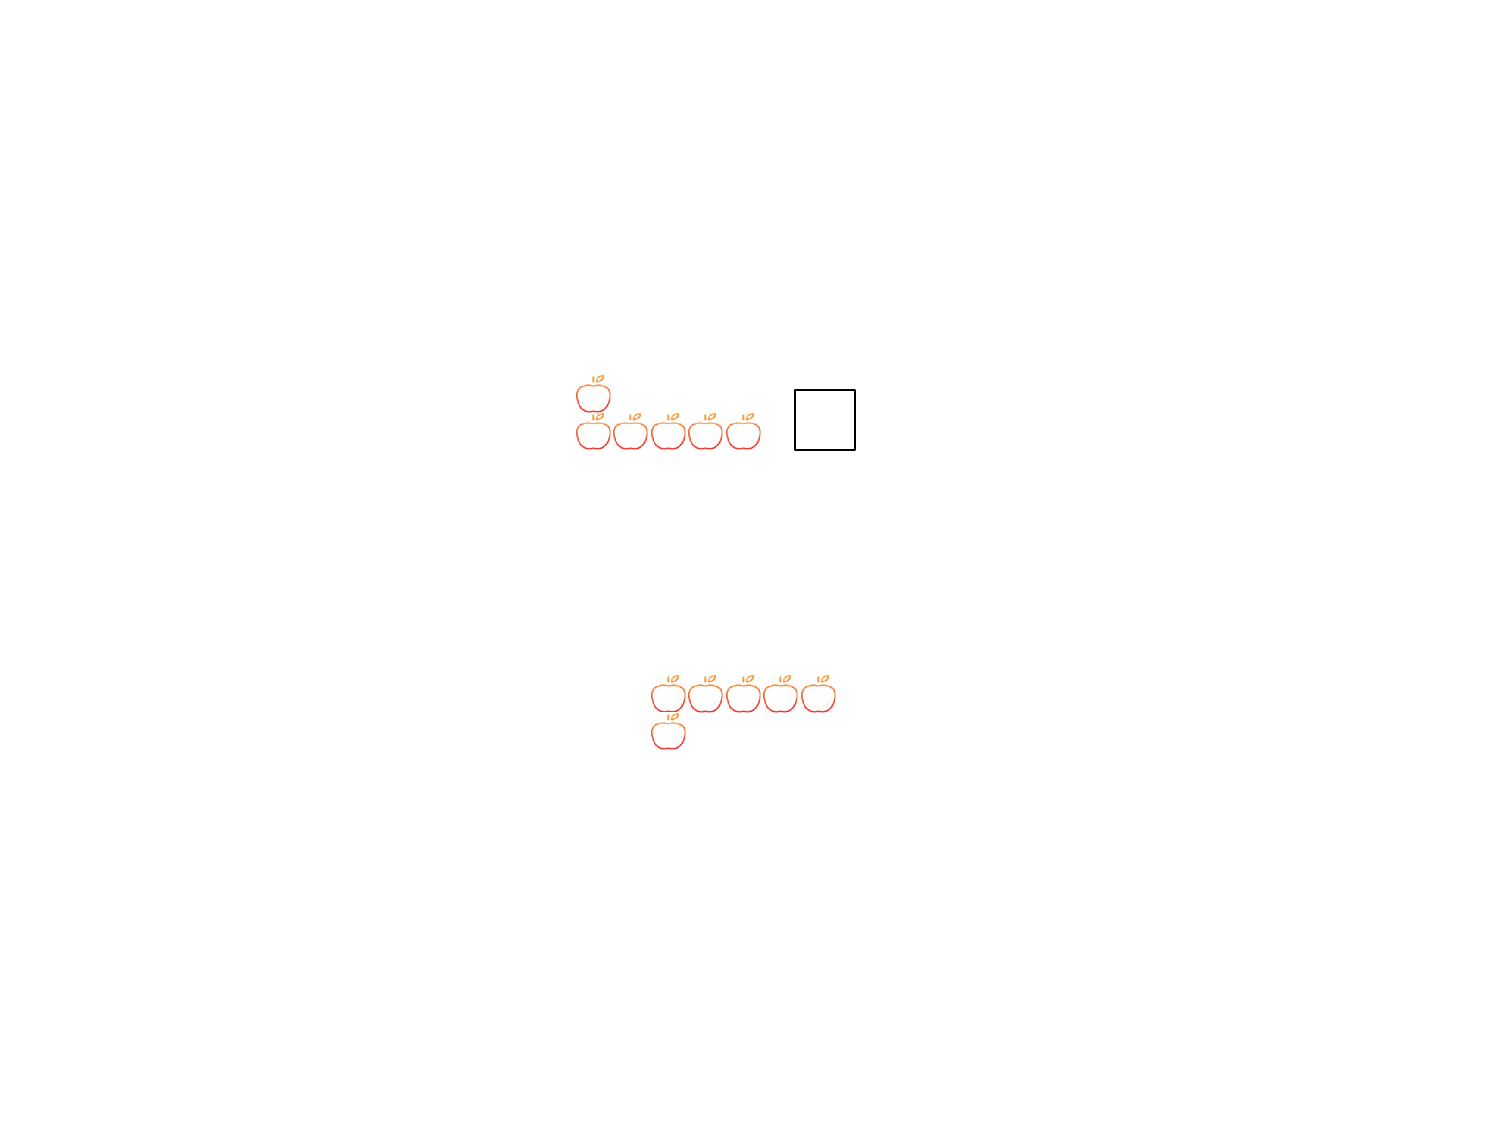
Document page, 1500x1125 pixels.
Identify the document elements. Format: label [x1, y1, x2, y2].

picture [574, 374, 763, 451]
text_box [794, 389, 855, 450]
picture [649, 674, 838, 751]
